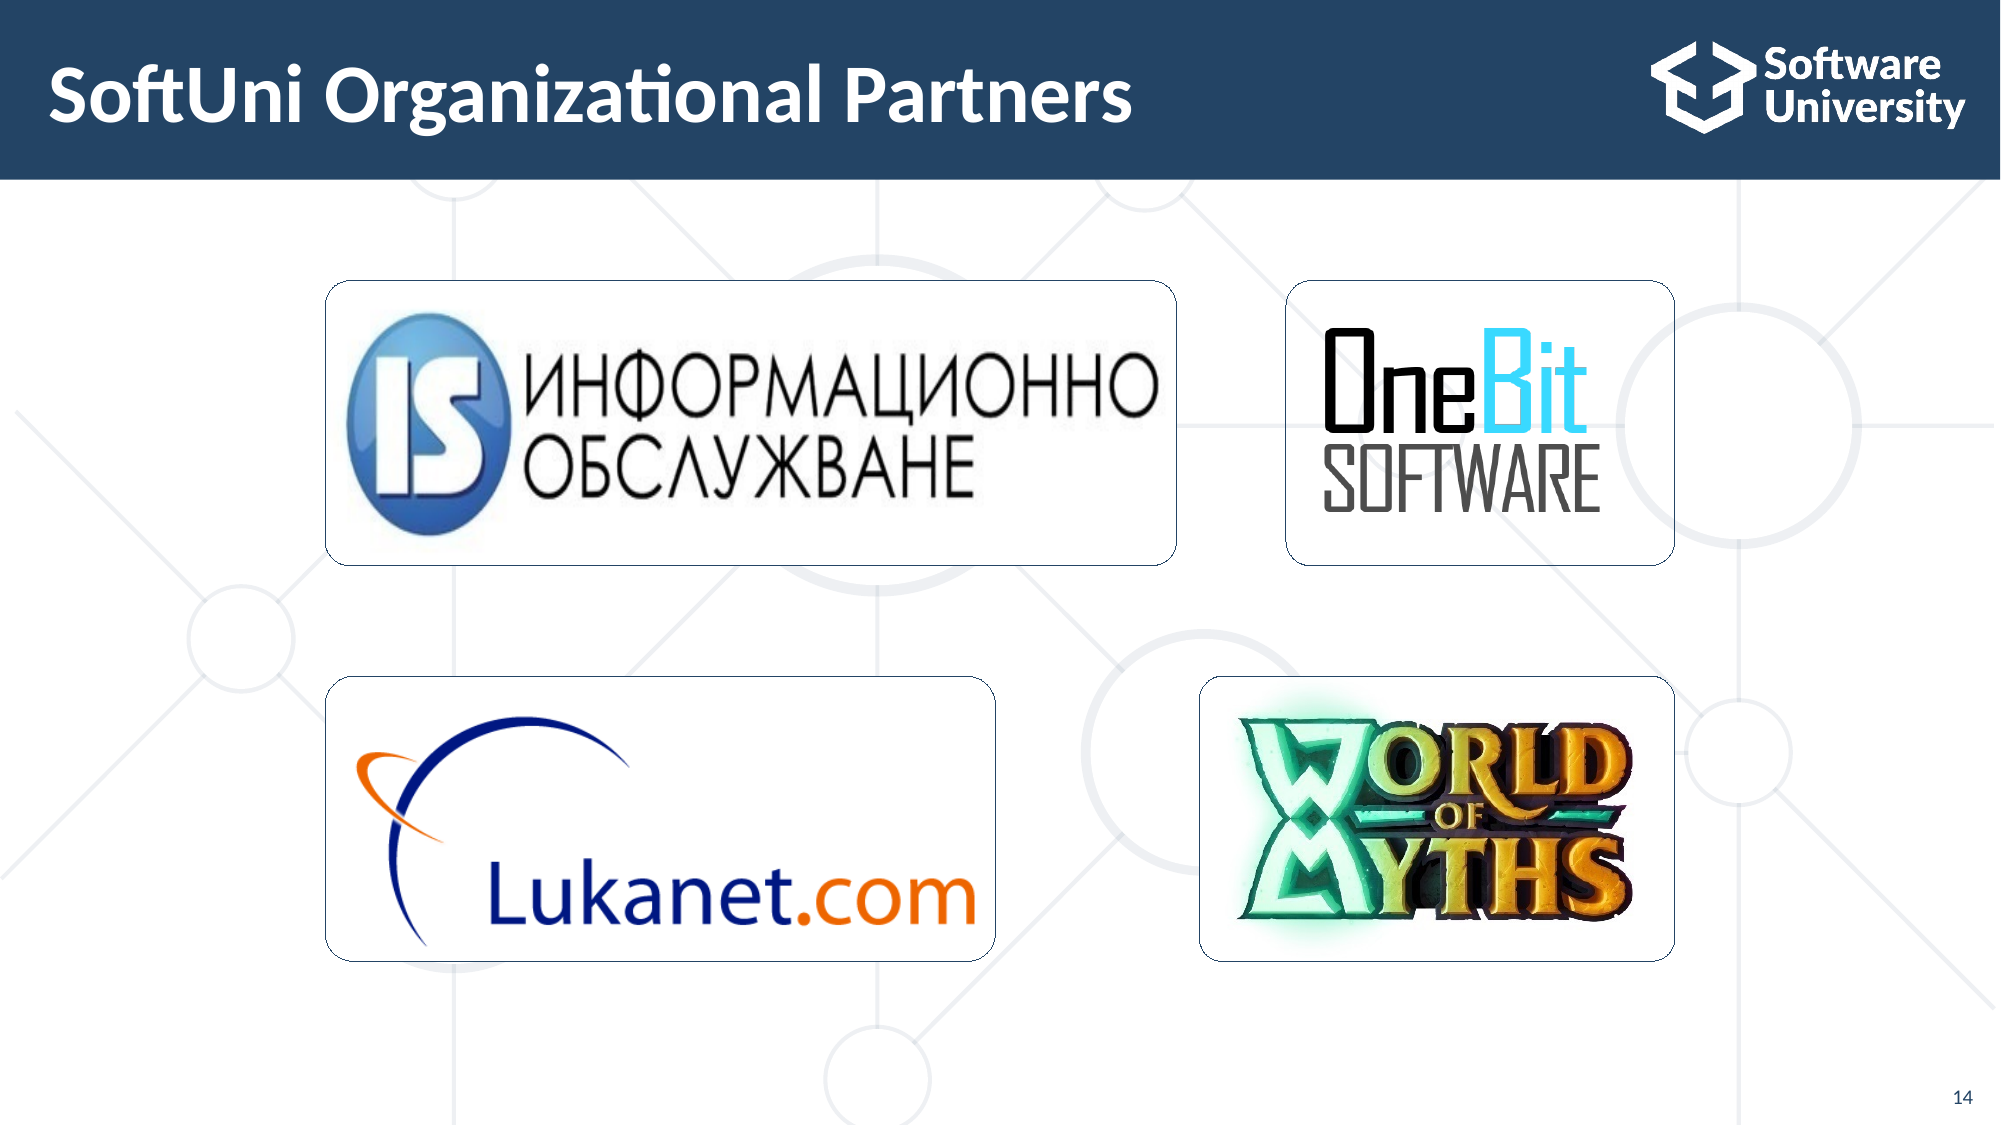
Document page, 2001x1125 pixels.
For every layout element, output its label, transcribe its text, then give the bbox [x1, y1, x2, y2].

title SoftUni Organizational Partners [31, 16, 1625, 162]
picture [1651, 41, 1966, 134]
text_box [324, 280, 1675, 962]
slide_number 14 [1927, 1067, 1989, 1117]
